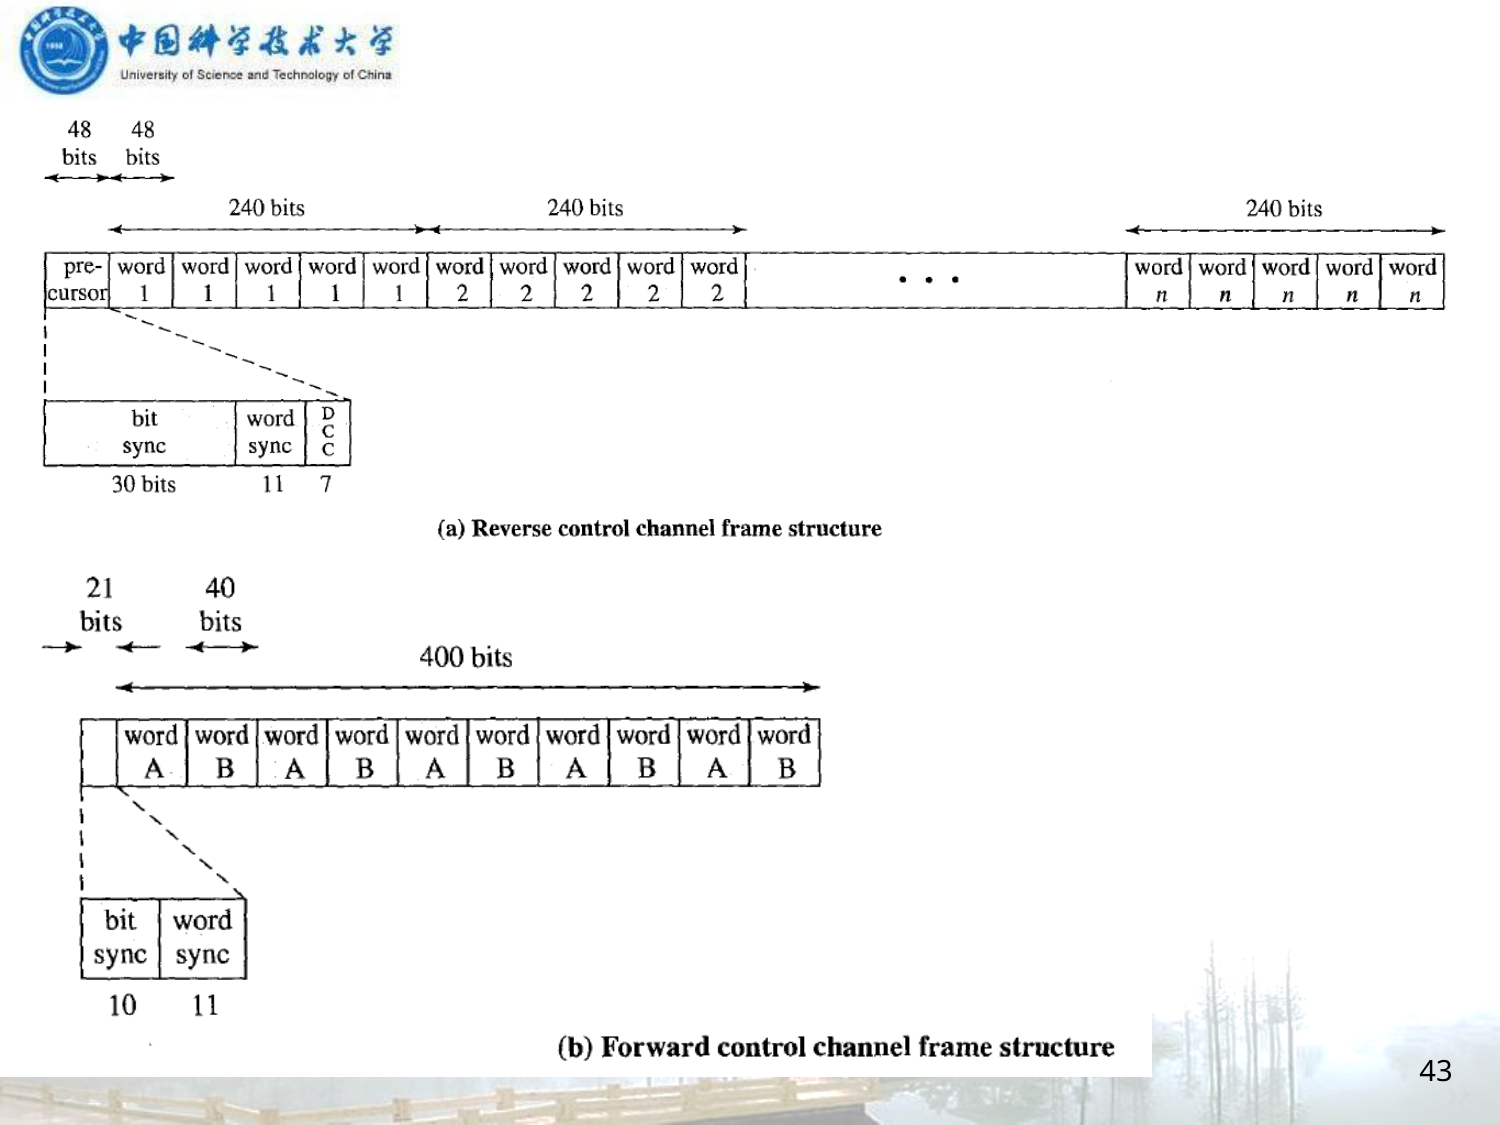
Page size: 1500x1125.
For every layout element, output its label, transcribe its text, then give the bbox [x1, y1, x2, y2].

picture [0, 113, 1475, 551]
picture [0, 562, 1152, 1078]
slide_number 43 [1154, 1023, 1468, 1100]
picture [0, 0, 422, 103]
